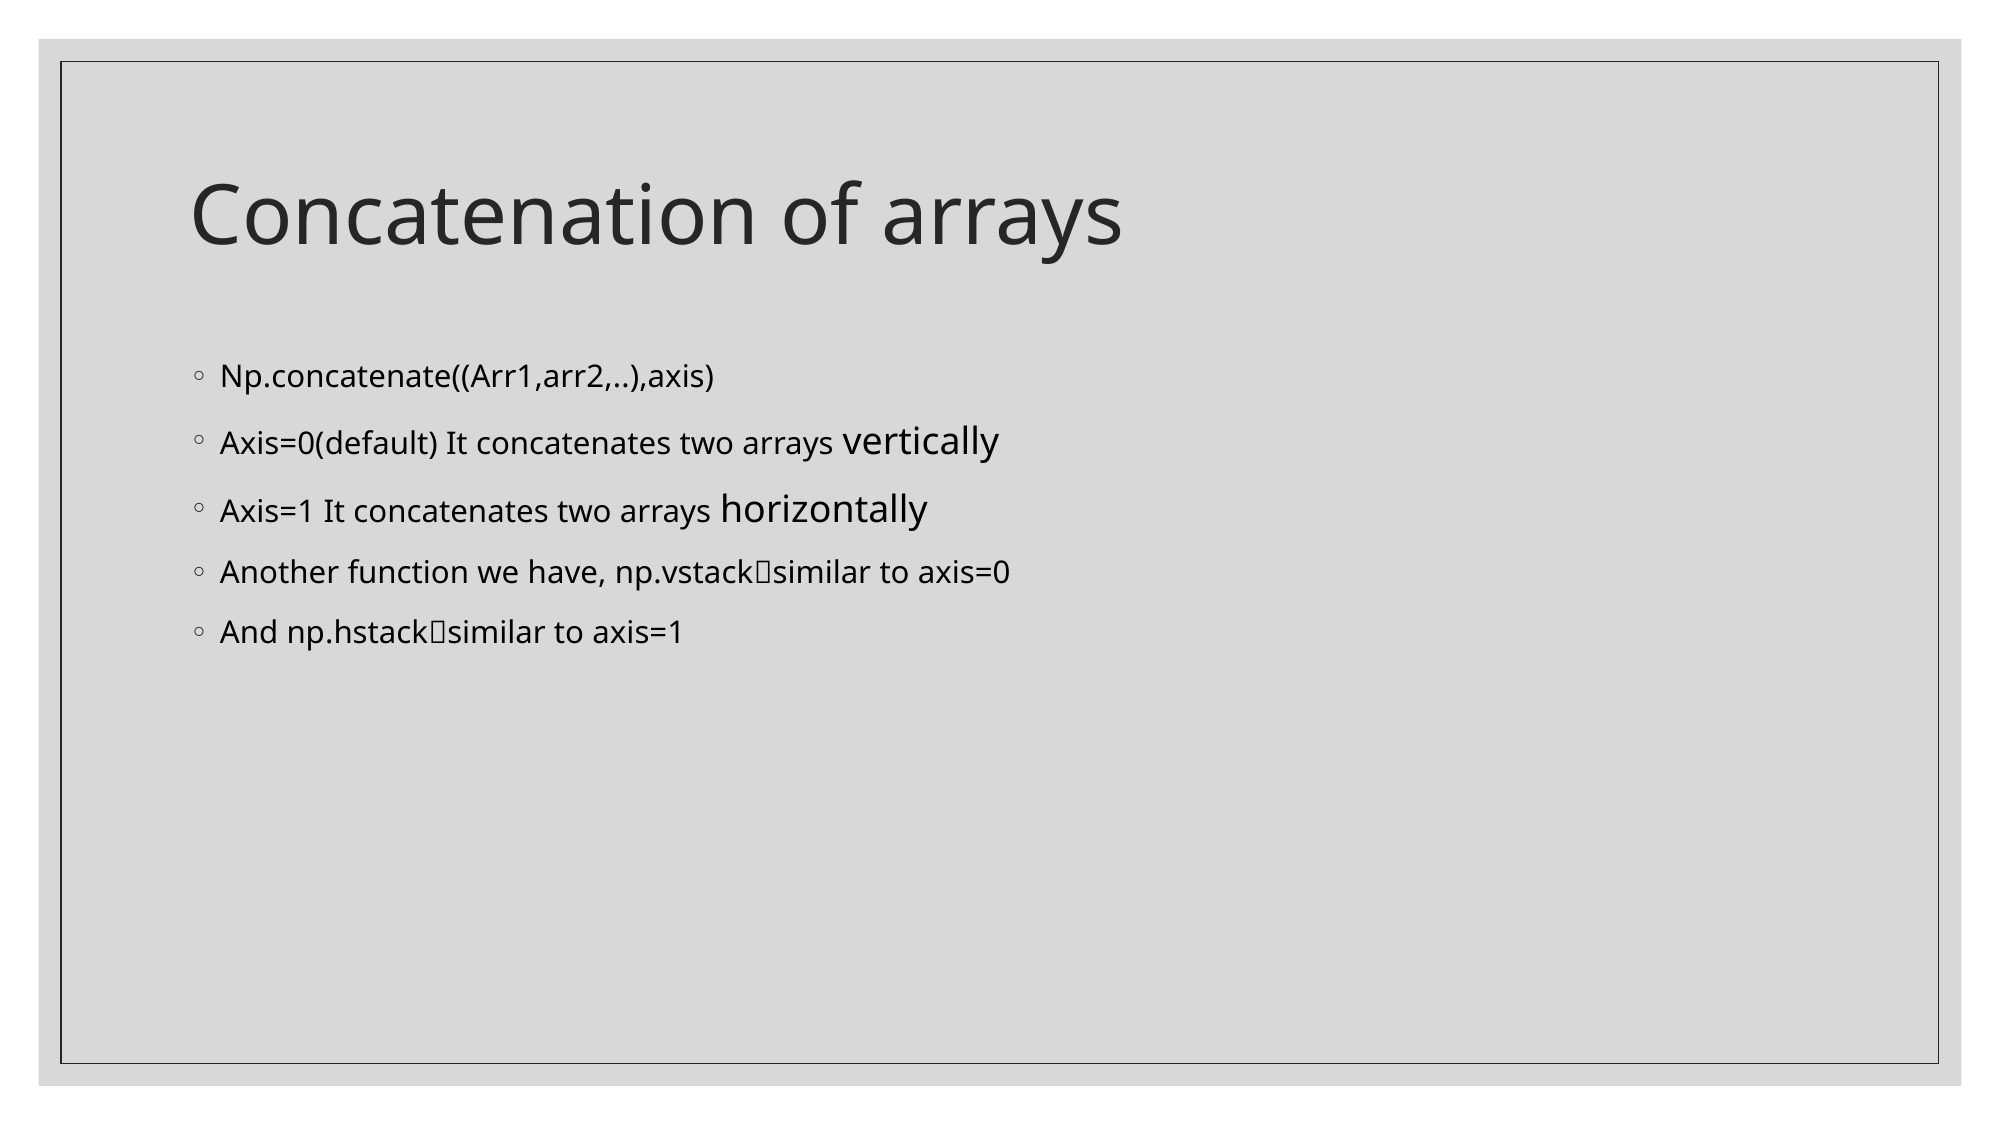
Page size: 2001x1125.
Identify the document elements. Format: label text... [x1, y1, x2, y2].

list Np.concatenate((Arr1,arr2,..),axis) Axis=0(default) It concatenates two arrays vertically Axis=1 It concatenates two arrays horizontally Another function we have, np.vstacksimilar to axis=0 And np.hstacksimilar to axis=1 [174, 345, 1825, 977]
title Concatenation of arrays [174, 105, 1825, 331]
